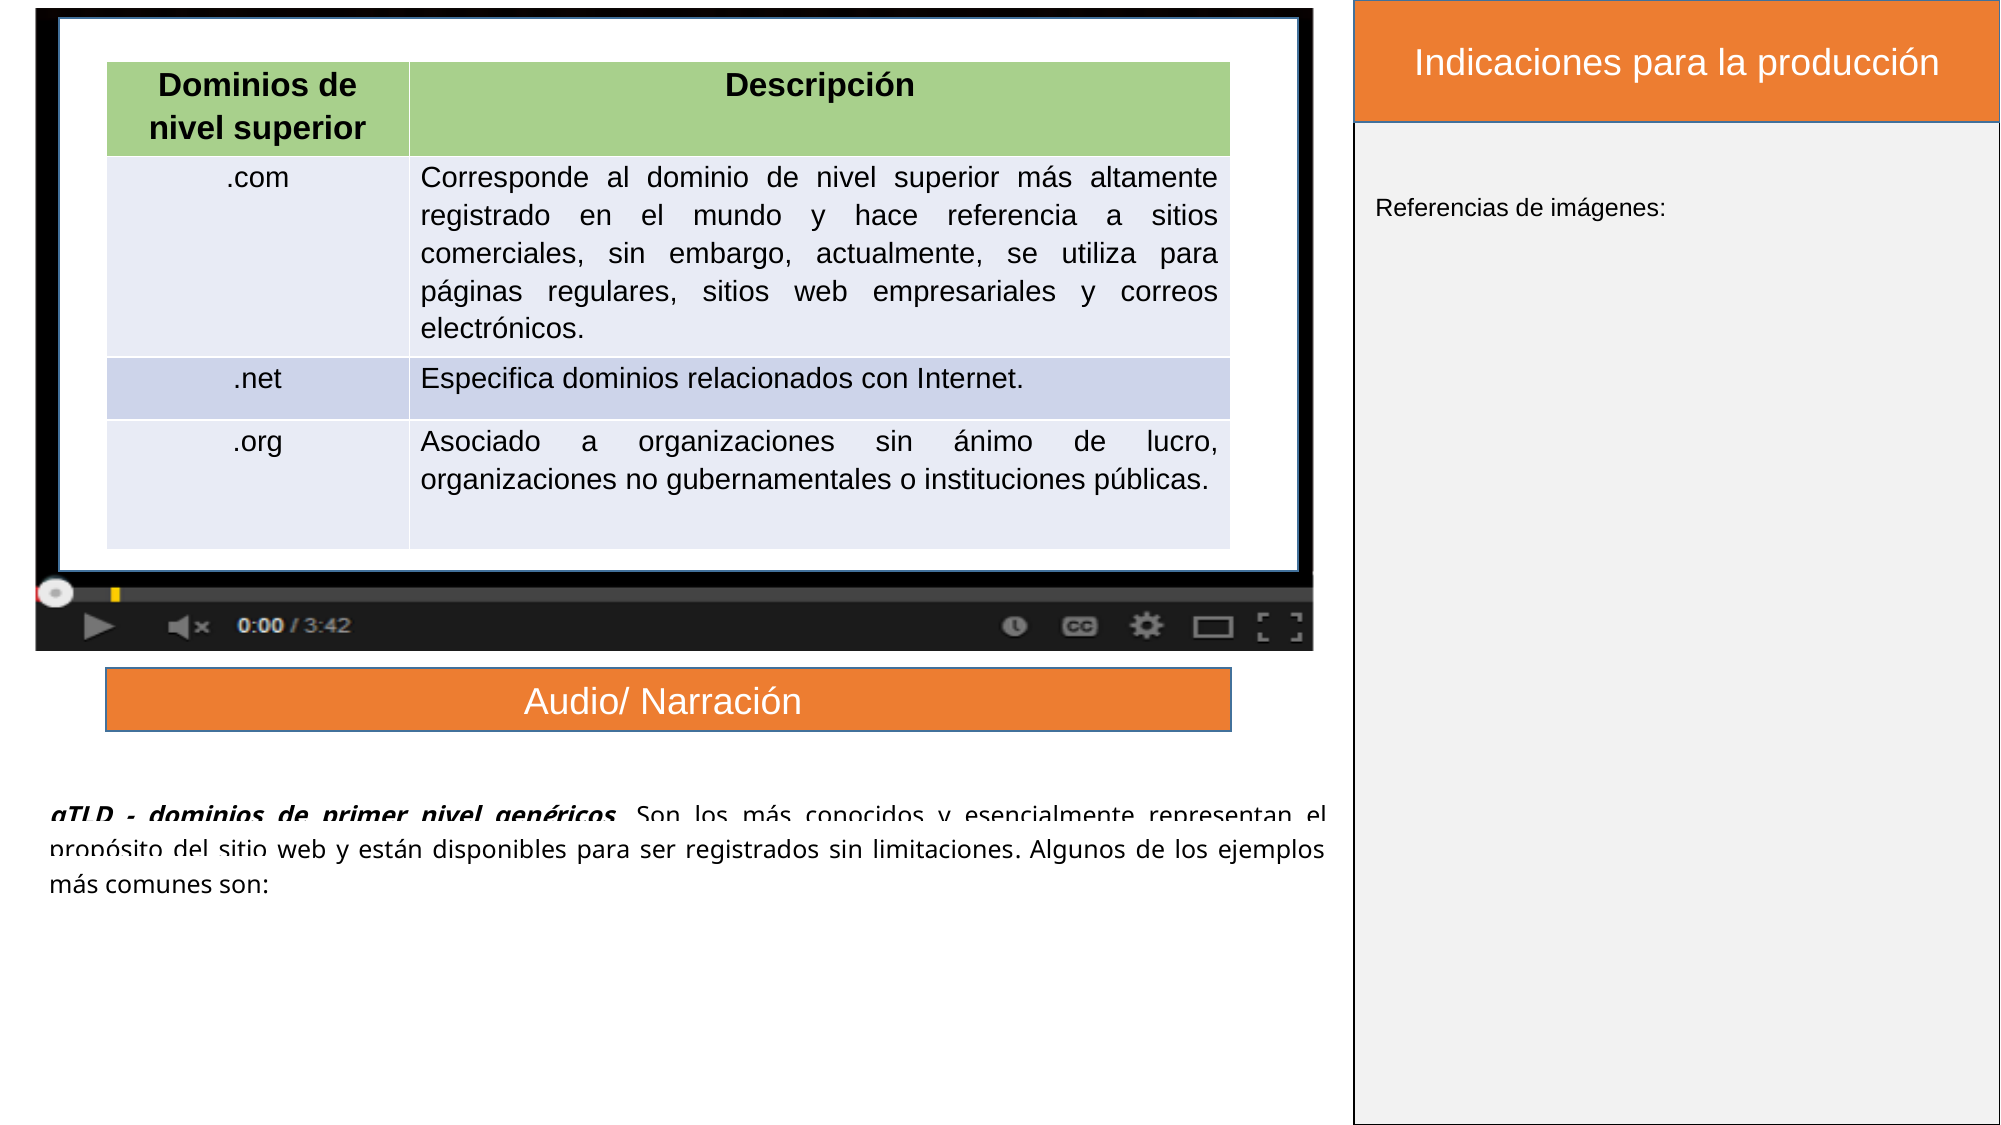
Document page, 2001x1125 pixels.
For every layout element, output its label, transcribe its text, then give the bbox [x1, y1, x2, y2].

text_box Indicaciones para la producción [1353, 0, 2000, 122]
text_box Audio/ Narración [105, 667, 1231, 731]
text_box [34, 7, 1316, 652]
text_box Referencias de imágenes: [1360, 124, 1995, 334]
text_box gTLD - dominios de primer nivel genéricos. Son los más conocidos y esencialmente representan el propósito del sitio web y están disponibles para ser registrados sin limitaciones. Algunos de los ejemplos más comunes son: [34, 787, 1343, 906]
text_box [1353, 122, 2000, 1125]
